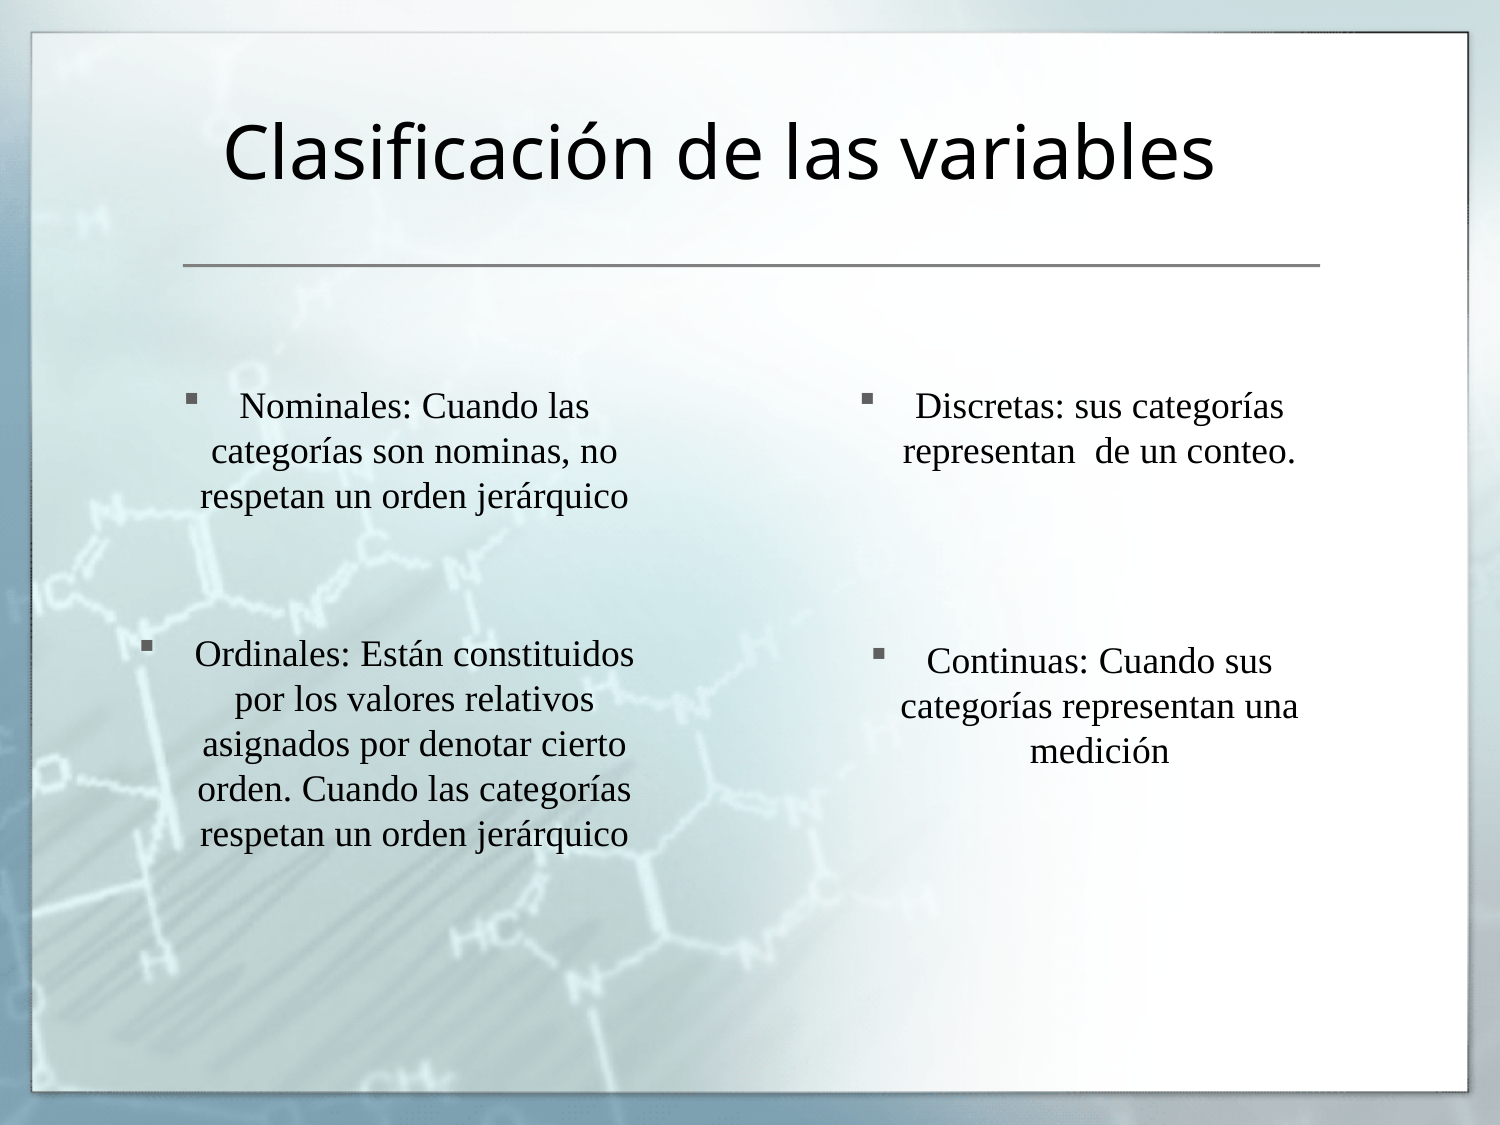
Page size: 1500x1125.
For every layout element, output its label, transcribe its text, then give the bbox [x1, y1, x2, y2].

list Nominales: Cuando las categorías son nominas, no respetan un orden jerárquico Ordinales: Están constituidos por los valores relativos asignados por denotar cierto orden. Cuando las categorías respetan un orden jerárquico [112, 373, 662, 946]
list Discretas: sus categorías representan de un conteo. Continuas: Cuando sus categorías representan una medición [797, 373, 1347, 944]
picture [0, 0, 1500, 1125]
text_box Clasificación de las variables [135, 56, 1304, 244]
